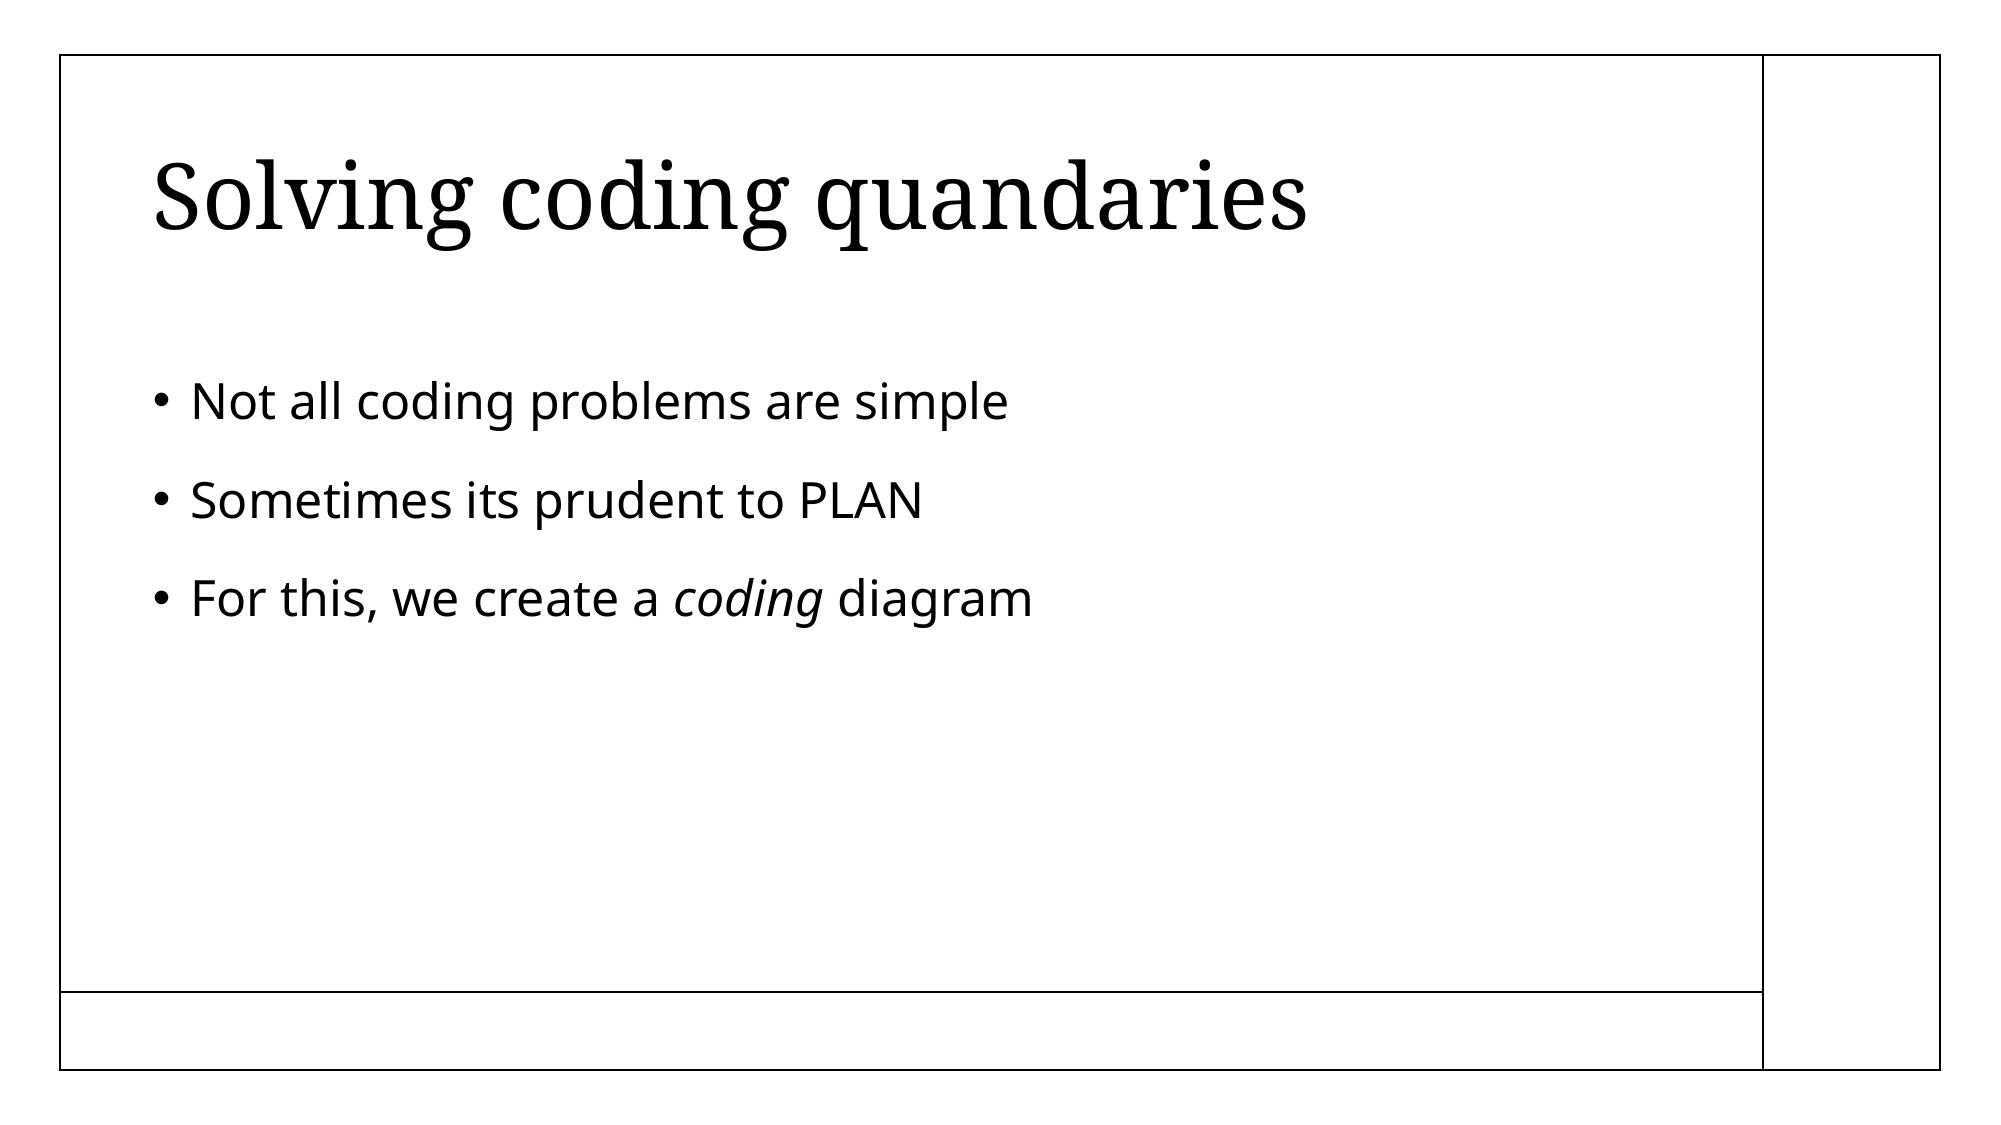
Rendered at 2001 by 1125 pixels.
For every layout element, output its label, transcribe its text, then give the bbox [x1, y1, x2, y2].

list Not all coding problems are simple Sometimes its prudent to PLAN For this, we create a coding diagram [138, 343, 1695, 959]
title Solving coding quandaries [138, 90, 1695, 309]
